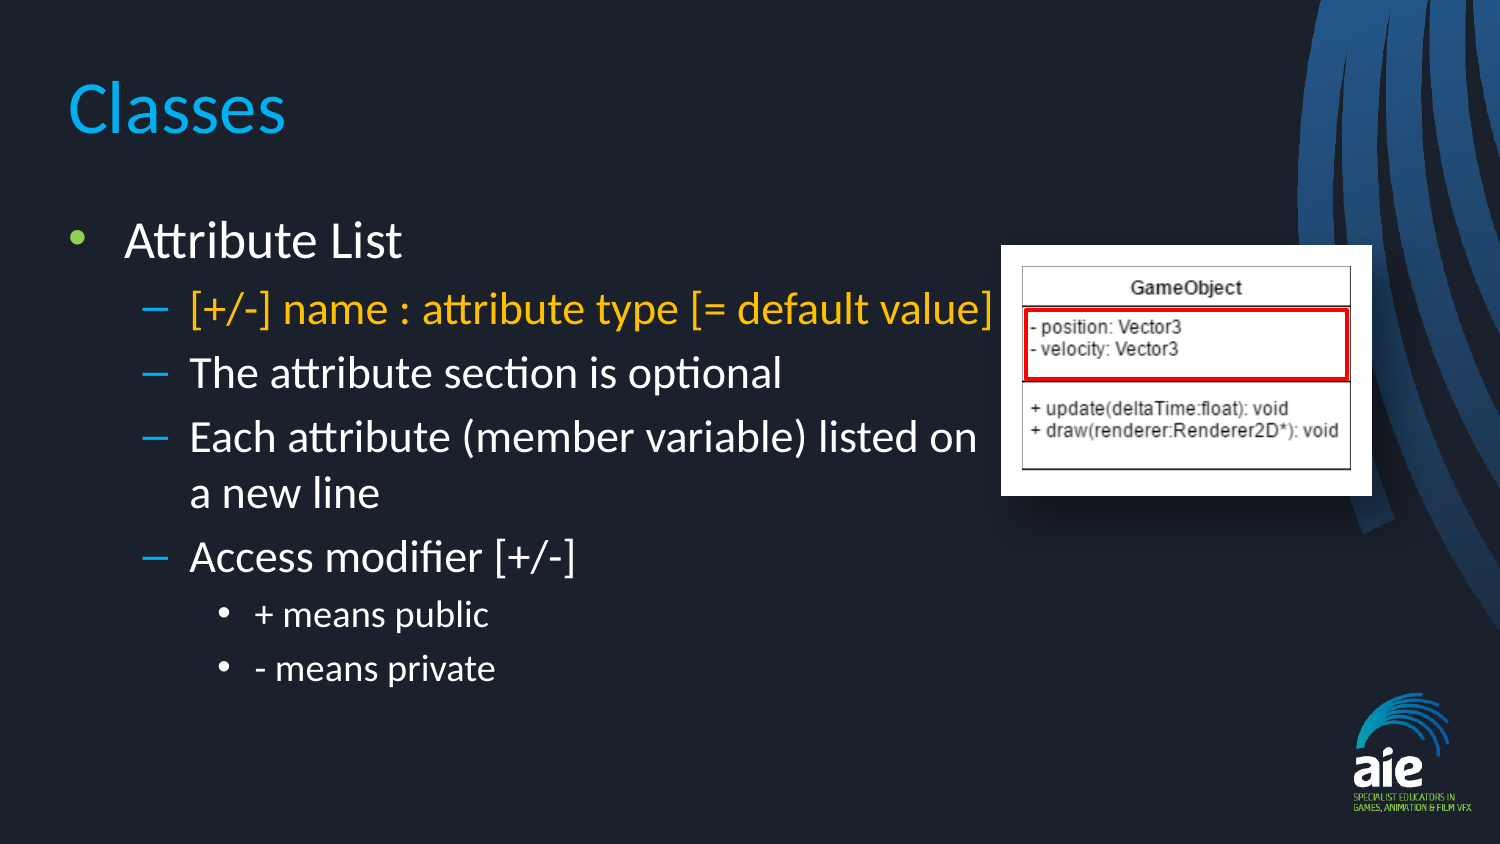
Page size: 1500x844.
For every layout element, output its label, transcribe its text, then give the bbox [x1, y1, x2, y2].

title Classes [53, 33, 1425, 175]
list Attribute List [+/-] name : attribute type [= default value] The attribute section is optional Each attribute (member variable) listed on a new line Access modifier [+/-] + means public - means private [53, 197, 1018, 753]
picture [0, 0, 1500, 844]
